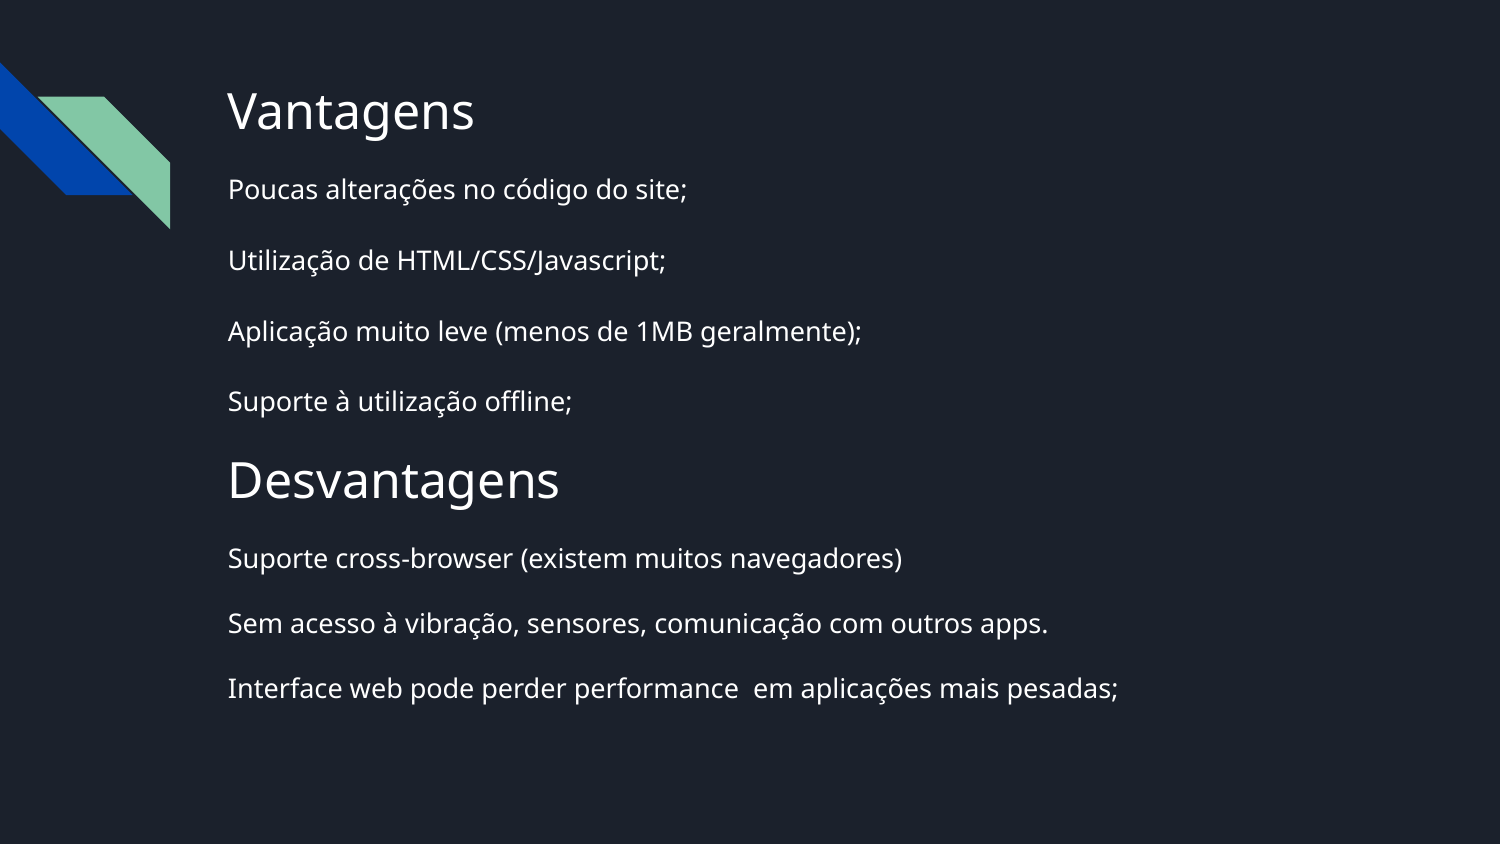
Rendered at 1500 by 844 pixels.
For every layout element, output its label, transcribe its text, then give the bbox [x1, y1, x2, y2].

list Poucas alterações no código do site; Utilização de HTML/CSS/Javascript; Aplicação muito leve (menos de 1MB geralmente); Suporte à utilização offline; [212, 152, 1368, 288]
title Vantagens [212, 64, 1368, 152]
title Desvantagens Suporte cross-browser (existem muitos navegadores) Sem acesso à vibração, sensores, comunicação com outros apps. Interface web pode perder performance em aplicações mais pesadas; [212, 433, 1368, 584]
